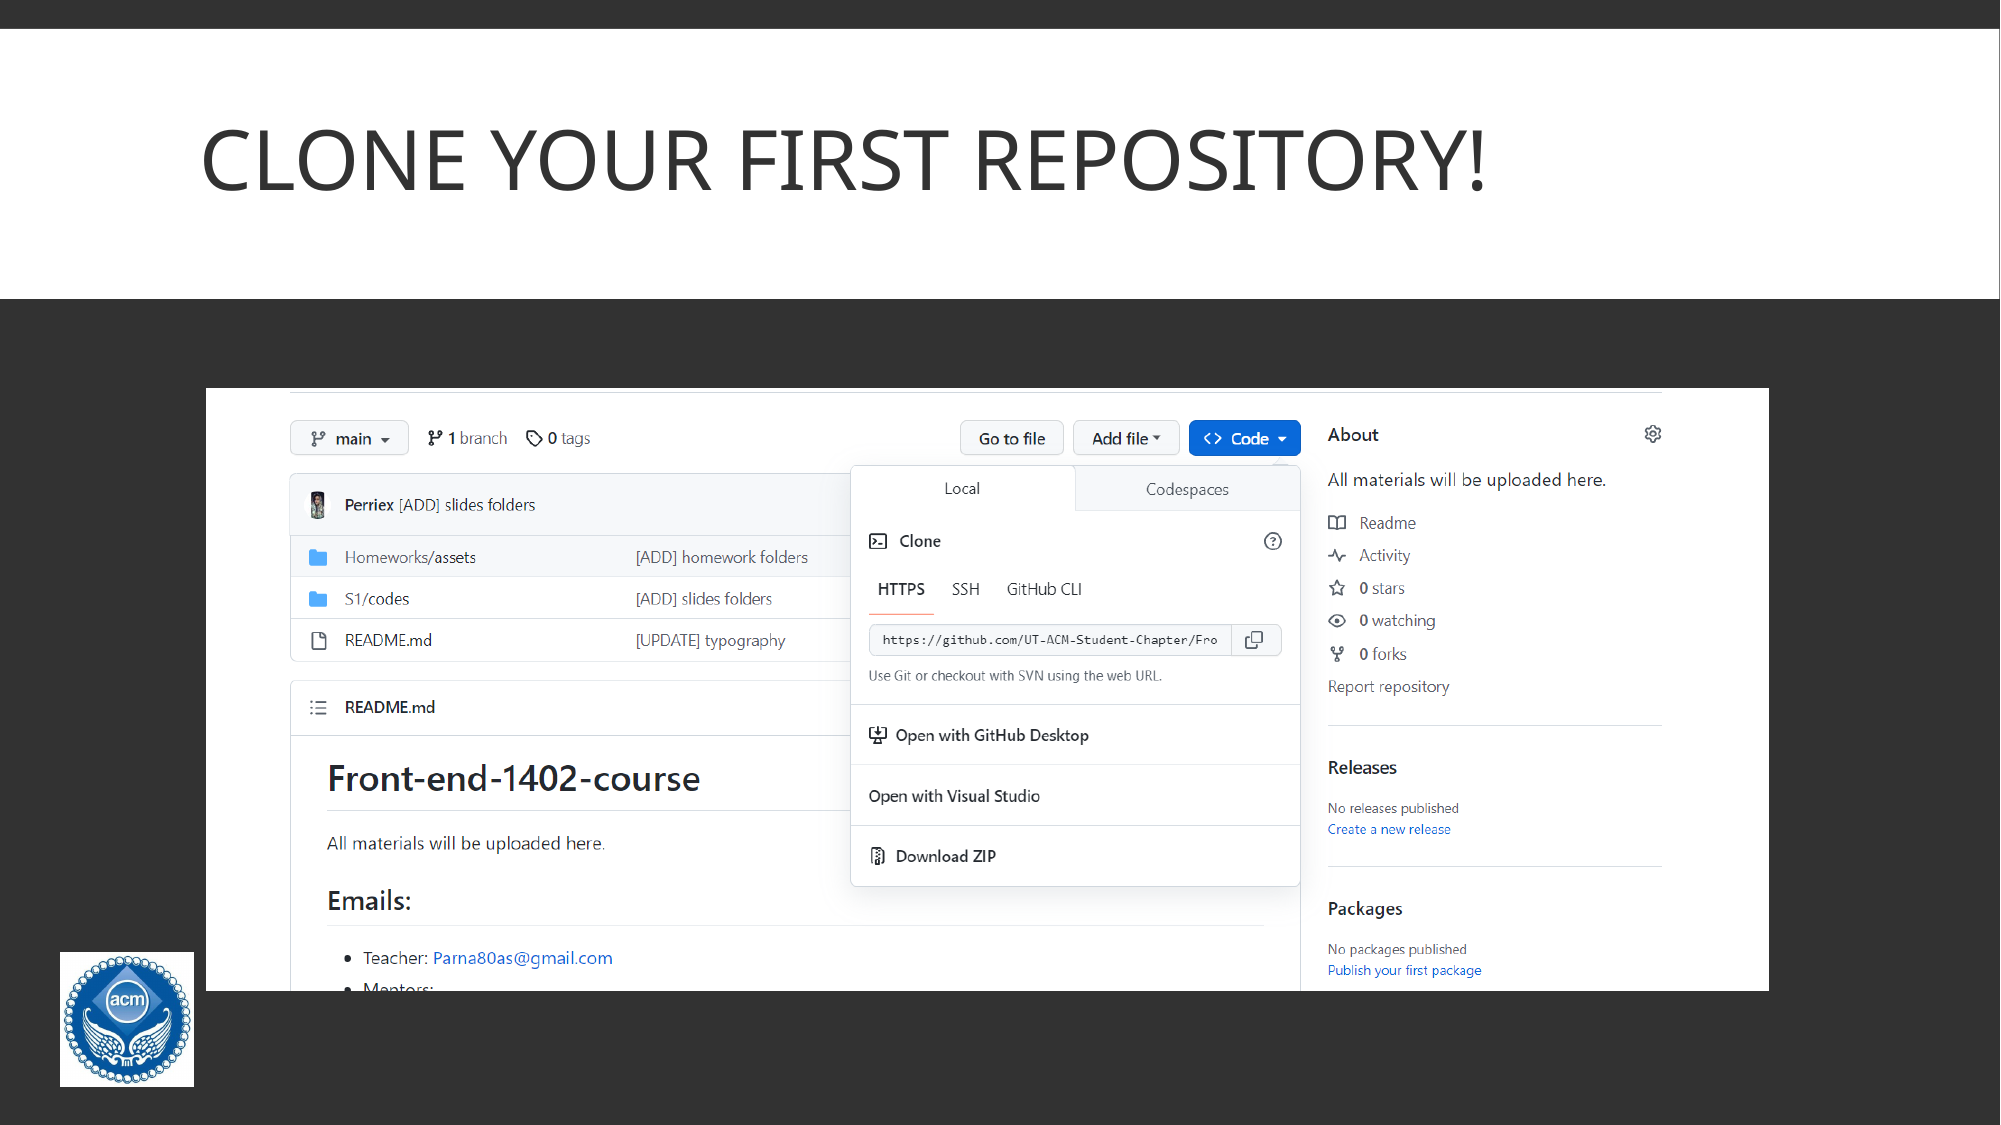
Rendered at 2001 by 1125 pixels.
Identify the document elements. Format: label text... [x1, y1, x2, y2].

title Clone your first repository! [184, 41, 1790, 289]
picture [59, 952, 194, 1087]
picture [205, 388, 1769, 991]
